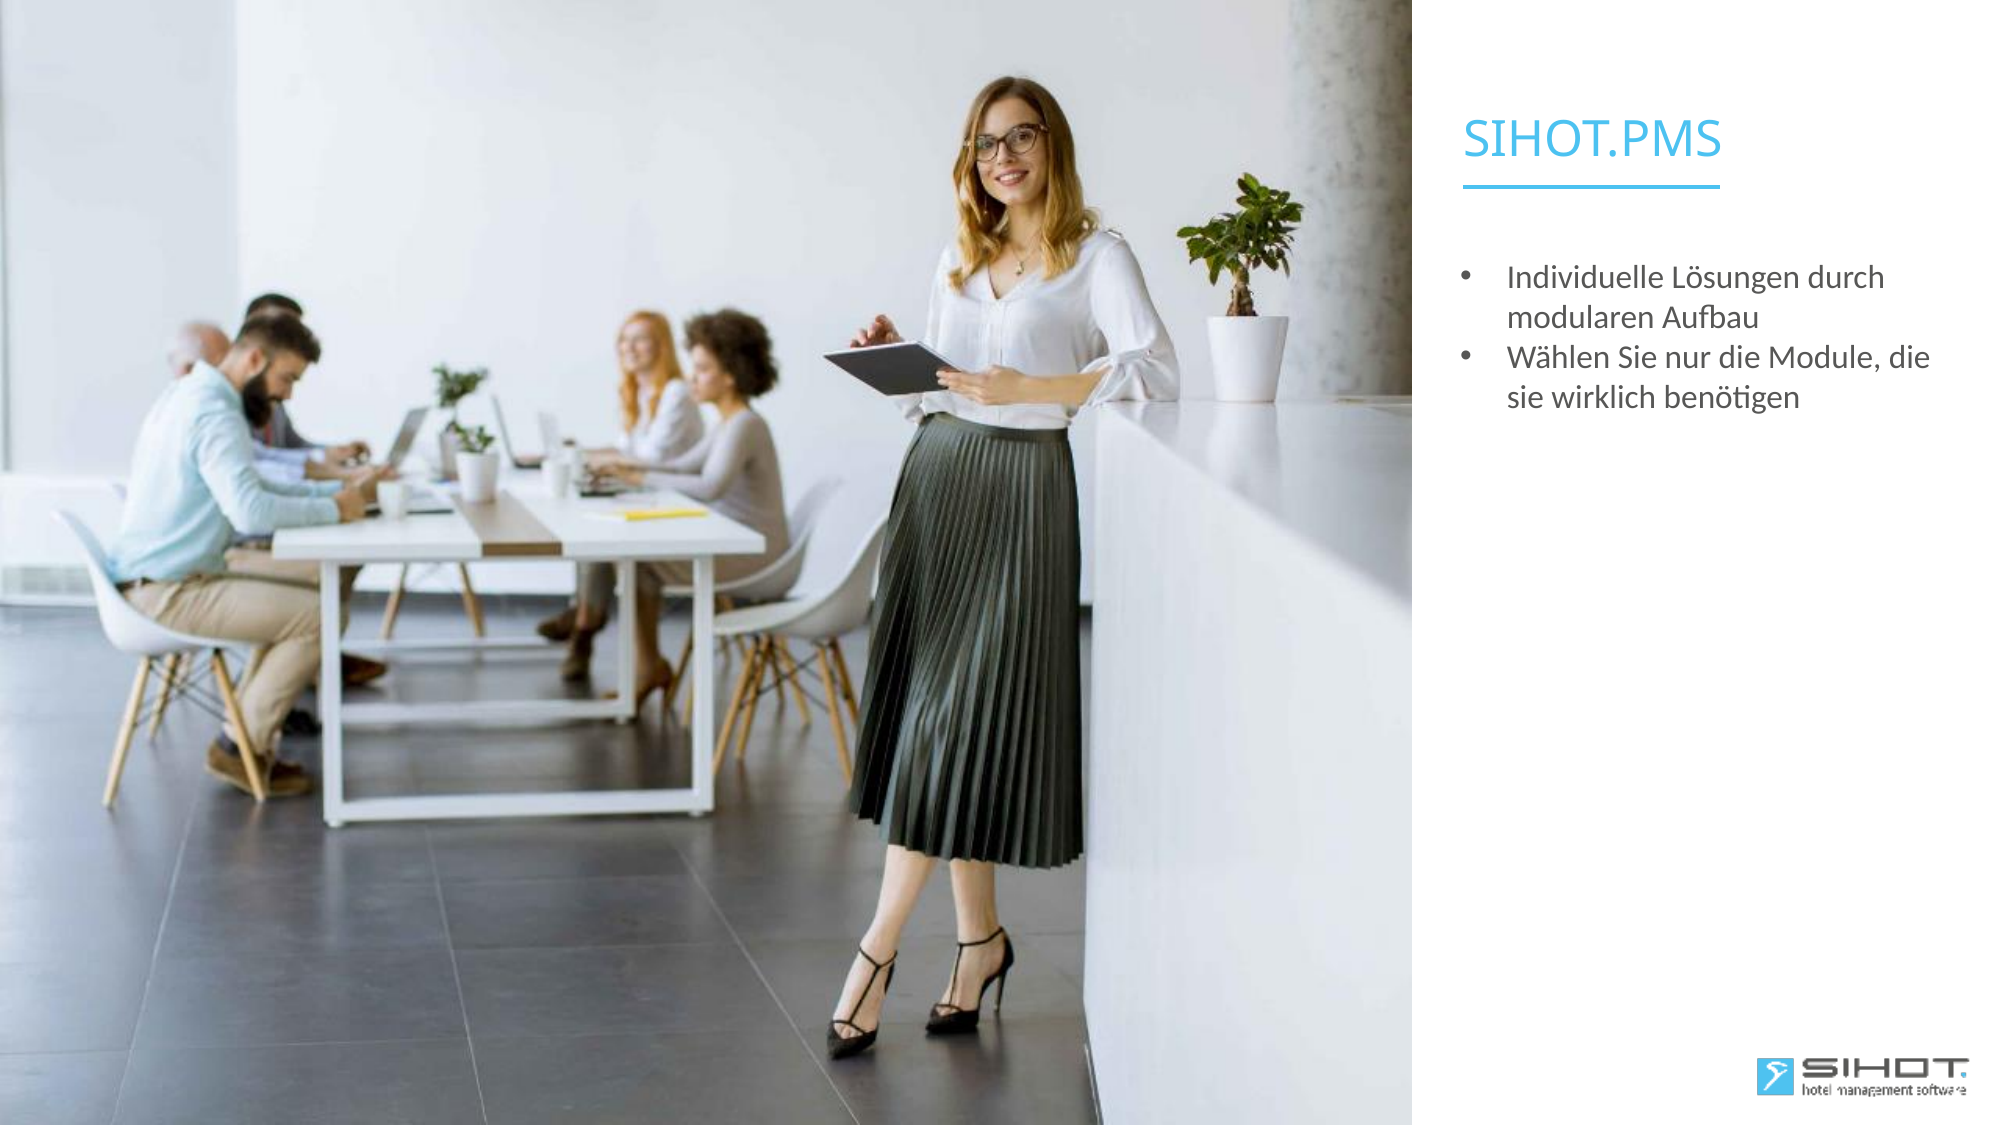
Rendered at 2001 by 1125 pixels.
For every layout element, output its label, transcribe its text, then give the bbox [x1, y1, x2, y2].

picture [0, 0, 1412, 1125]
text_box Individuelle Lösungen durch modularen Aufbau Wählen Sie nur die Module, die sie wirklich benötigen [1445, 248, 1973, 458]
text_box SIHOT.PMS [1448, 98, 1739, 174]
picture [1753, 1054, 1974, 1100]
